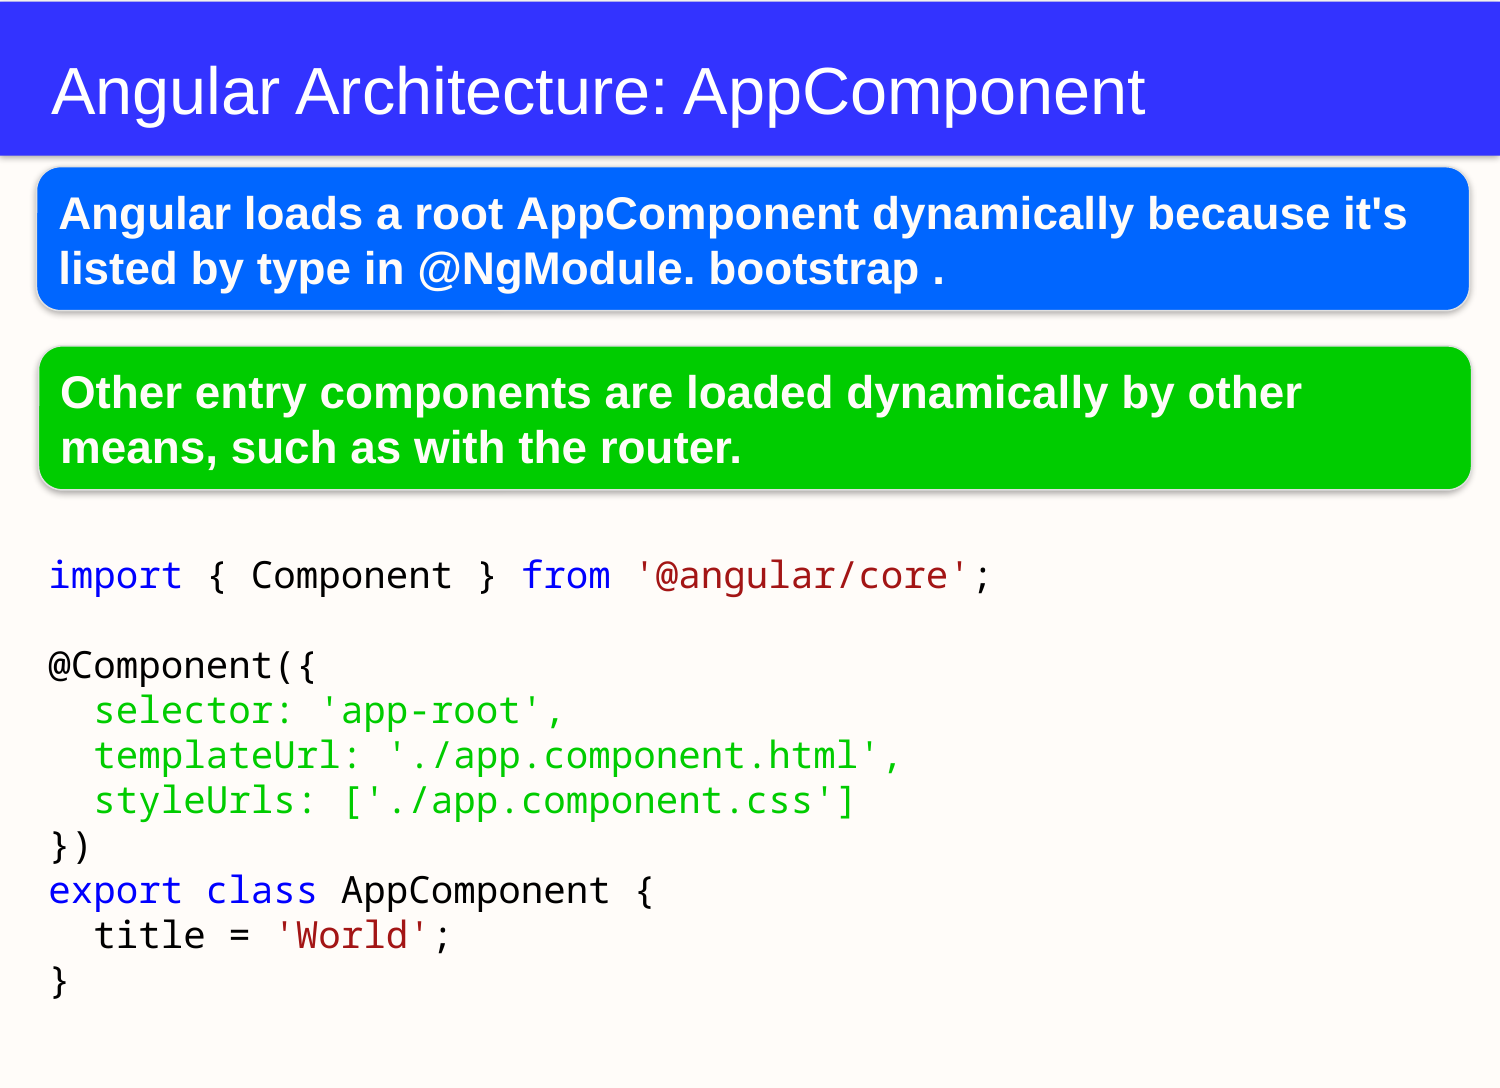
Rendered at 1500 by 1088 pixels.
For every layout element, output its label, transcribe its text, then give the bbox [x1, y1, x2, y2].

text_box Angular loads a root AppComponent dynamically because it's listed by type in @NgModule. bootstrap . [35, 165, 1471, 312]
title Angular Architecture: AppComponent [36, 40, 1472, 131]
text_box import { Component } from '@angular/core'; @Component({ selector: 'app-root', templateUrl: './app.component.html', styleUrls: ['./app.component.css'] }) export class AppComponent { title = 'World'; } [33, 543, 1469, 1009]
text_box Other entry components are loaded dynamically by other means, such as with the router. [37, 345, 1473, 491]
